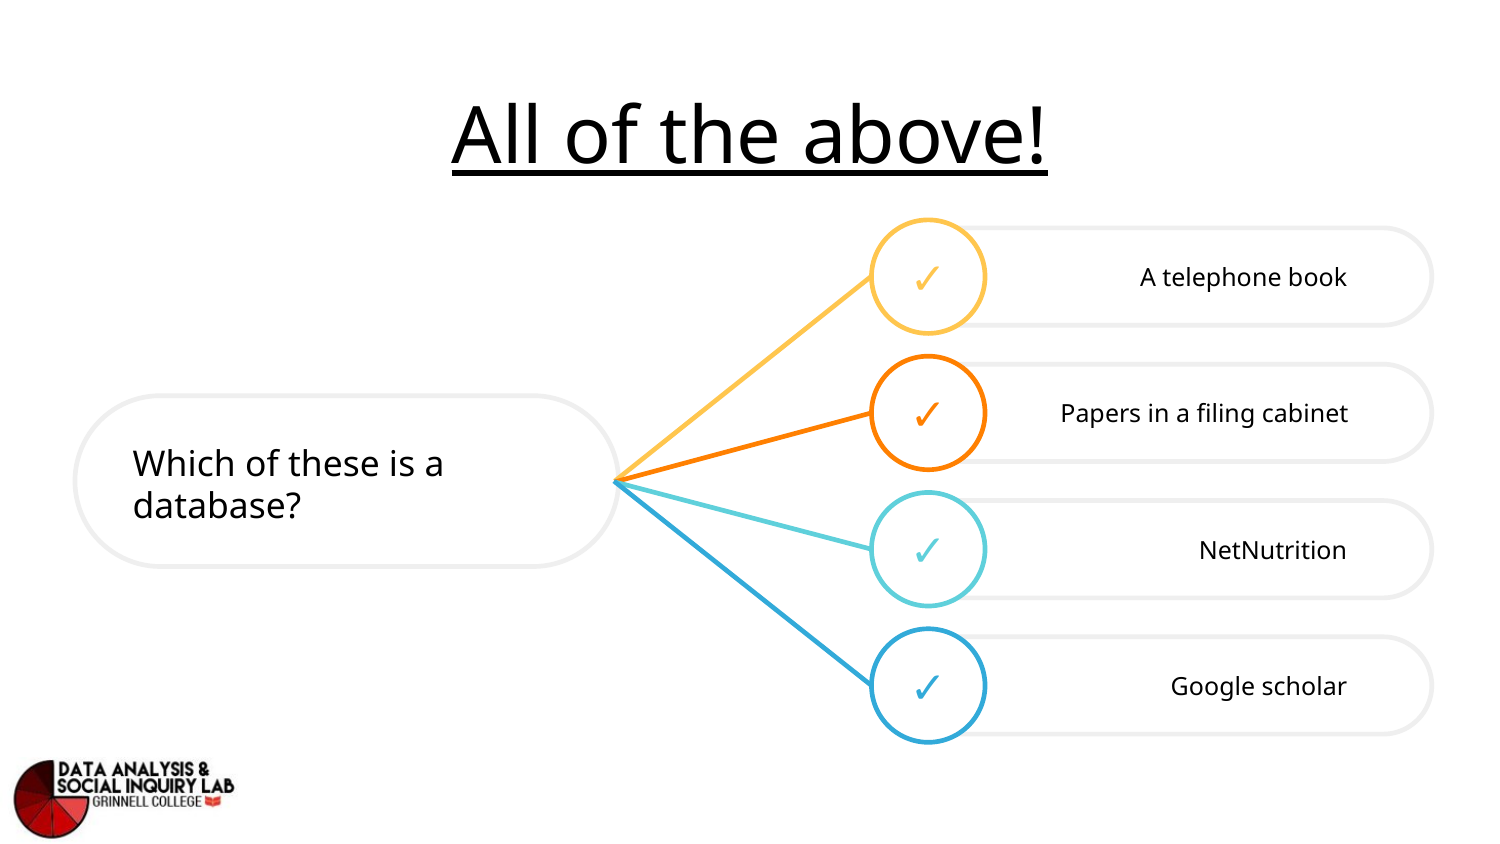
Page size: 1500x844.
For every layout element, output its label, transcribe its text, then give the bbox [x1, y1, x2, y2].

text_box NetNutrition [975, 515, 1378, 583]
text_box [958, 227, 1432, 326]
text_box ✓ [873, 219, 986, 334]
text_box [614, 412, 872, 479]
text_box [614, 262, 889, 482]
text_box [958, 636, 1432, 735]
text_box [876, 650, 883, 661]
title All of the above! [75, 67, 1425, 198]
text_box ✓ [894, 356, 986, 470]
text_box [74, 395, 608, 567]
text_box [613, 480, 872, 686]
text_box Papers in a filing cabinet [975, 379, 1379, 447]
text_box Google scholar [871, 694, 882, 720]
text_box Which of these is a database? [117, 439, 576, 528]
text_box ✓ [871, 628, 986, 743]
text_box ✓ [876, 492, 986, 607]
text_box A telephone book [993, 243, 1378, 311]
picture [0, 757, 239, 844]
text_box [959, 364, 1432, 462]
text_box [959, 500, 1432, 598]
text_box Google scholar [974, 650, 1378, 720]
